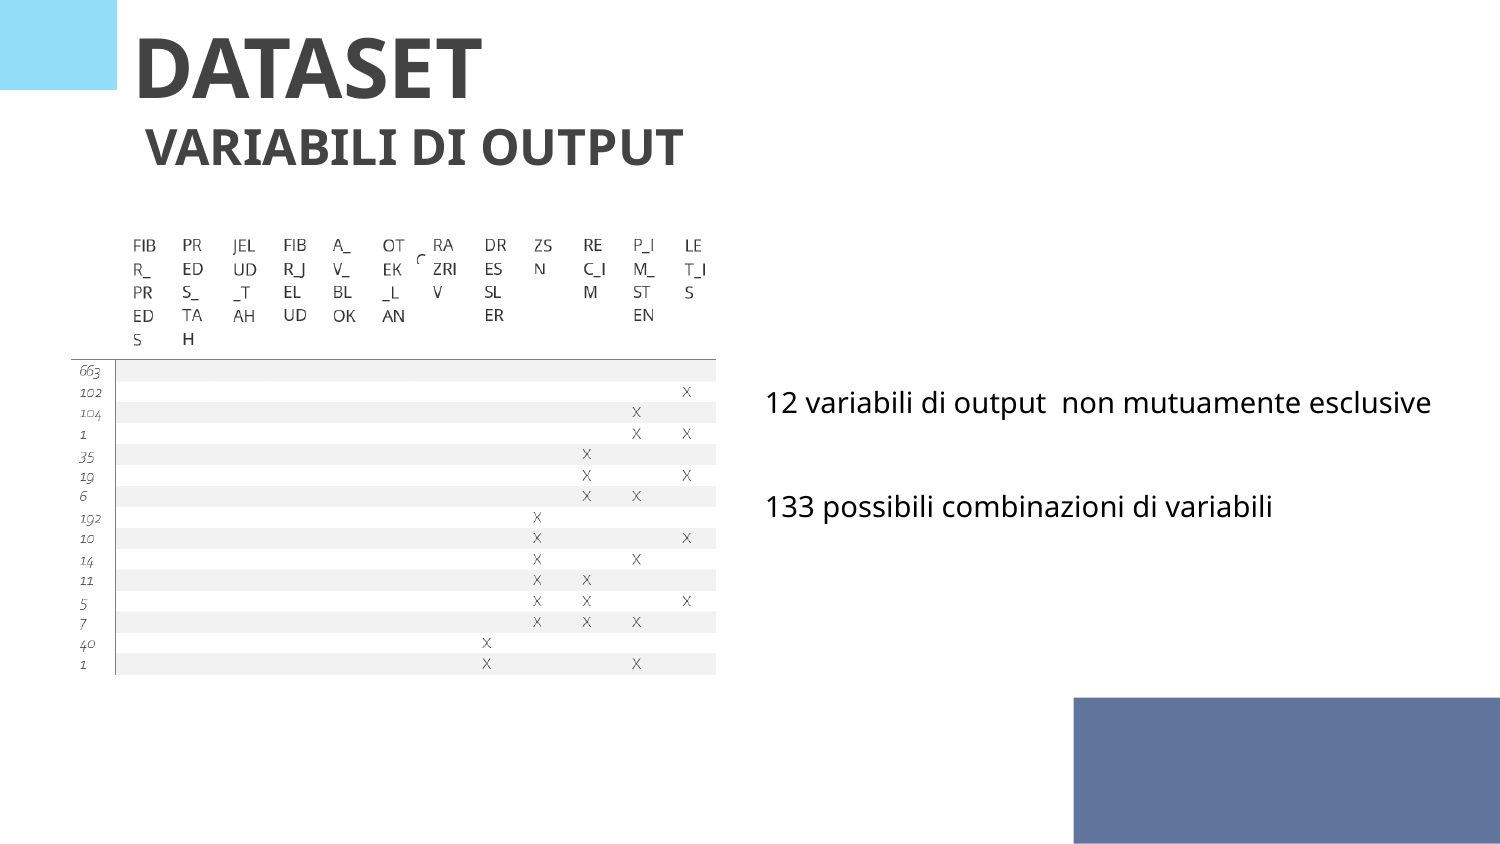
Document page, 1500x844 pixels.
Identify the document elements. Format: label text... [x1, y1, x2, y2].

text_box [1073, 697, 1500, 844]
picture [58, 227, 754, 682]
text_box [0, 0, 118, 90]
text_box 12 variabili di output non mutuamente esclusive 133 possibili combinazioni di variabili [758, 376, 1461, 532]
title DATASET VARIABILI DI OUTPUT [117, 0, 1093, 144]
